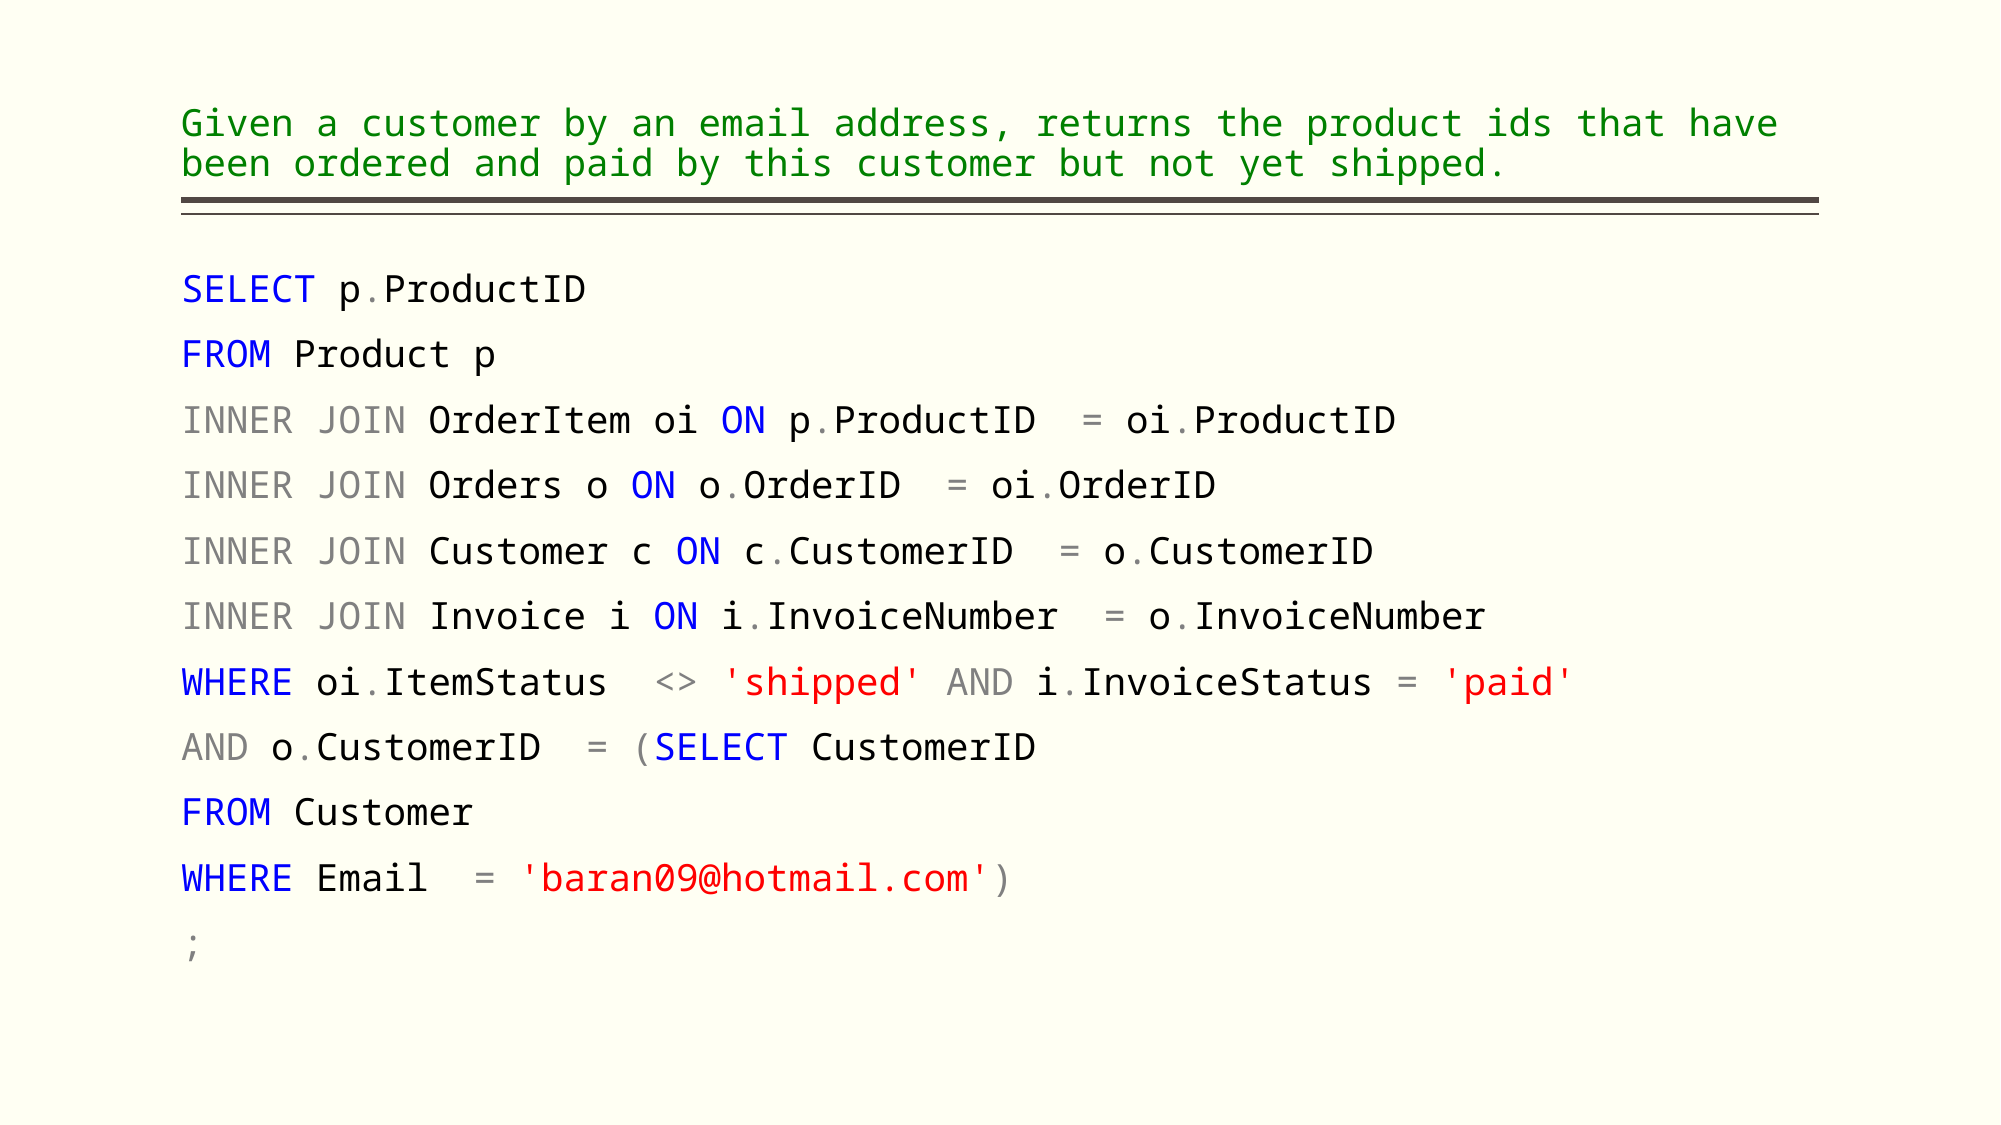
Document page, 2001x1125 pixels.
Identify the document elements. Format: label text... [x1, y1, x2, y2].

title Given a customer by an email address, returns the product ids that have been ordered and paid by this customer but not yet shipped. [181, 12, 1819, 193]
list SELECT p.ProductID FROM Product p INNER JOIN OrderItem oi ON p.ProductID = oi.ProductID INNER JOIN Orders o ON o.OrderID = oi.OrderID INNER JOIN Customer c ON c.CustomerID = o.CustomerID INNER JOIN Invoice i ON i.InvoiceNumber = o.InvoiceNumber WHERE oi.ItemStatus <> 'shipped' AND i.InvoiceStatus = 'paid' AND o.CustomerID = (SELECT CustomerID FROM Customer WHERE Email = 'baran09@hotmail.com') ; [181, 262, 1819, 1013]
